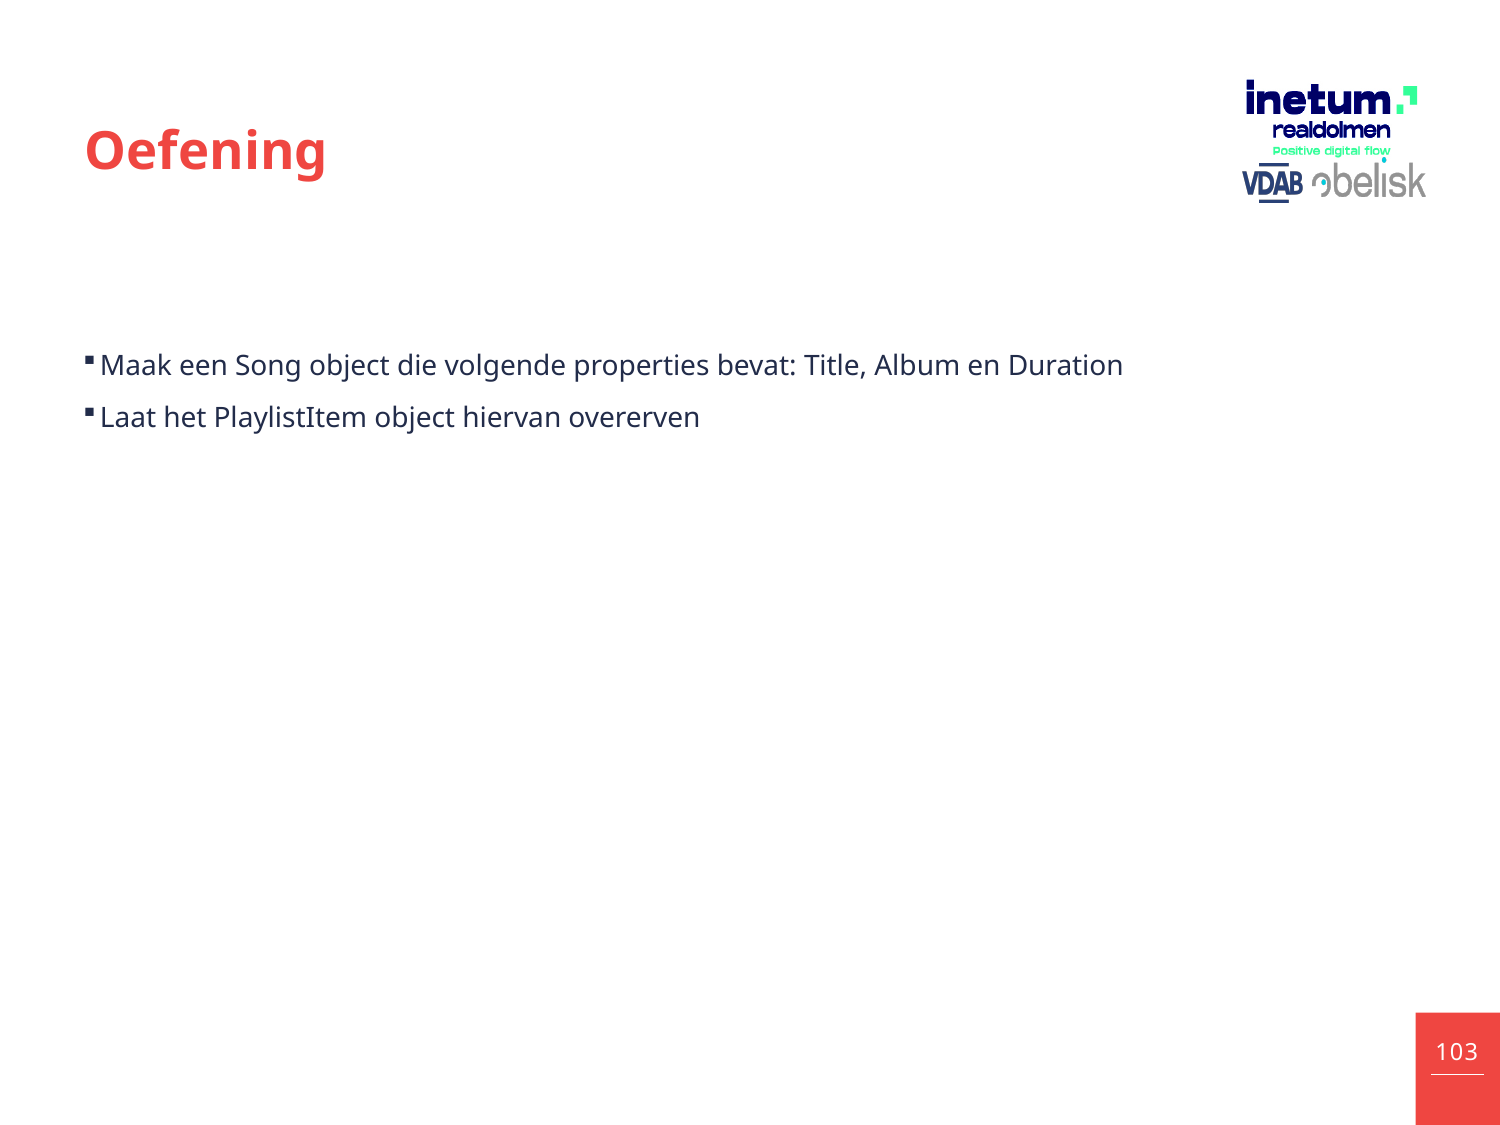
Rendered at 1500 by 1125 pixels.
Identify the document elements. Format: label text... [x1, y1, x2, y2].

title Oefening [83, 114, 1229, 181]
list Maak een Song object die volgende properties bevat: Title, Album en Duration Laat het PlaylistItem object hiervan overerven [83, 326, 1400, 429]
picture [1233, 52, 1431, 203]
